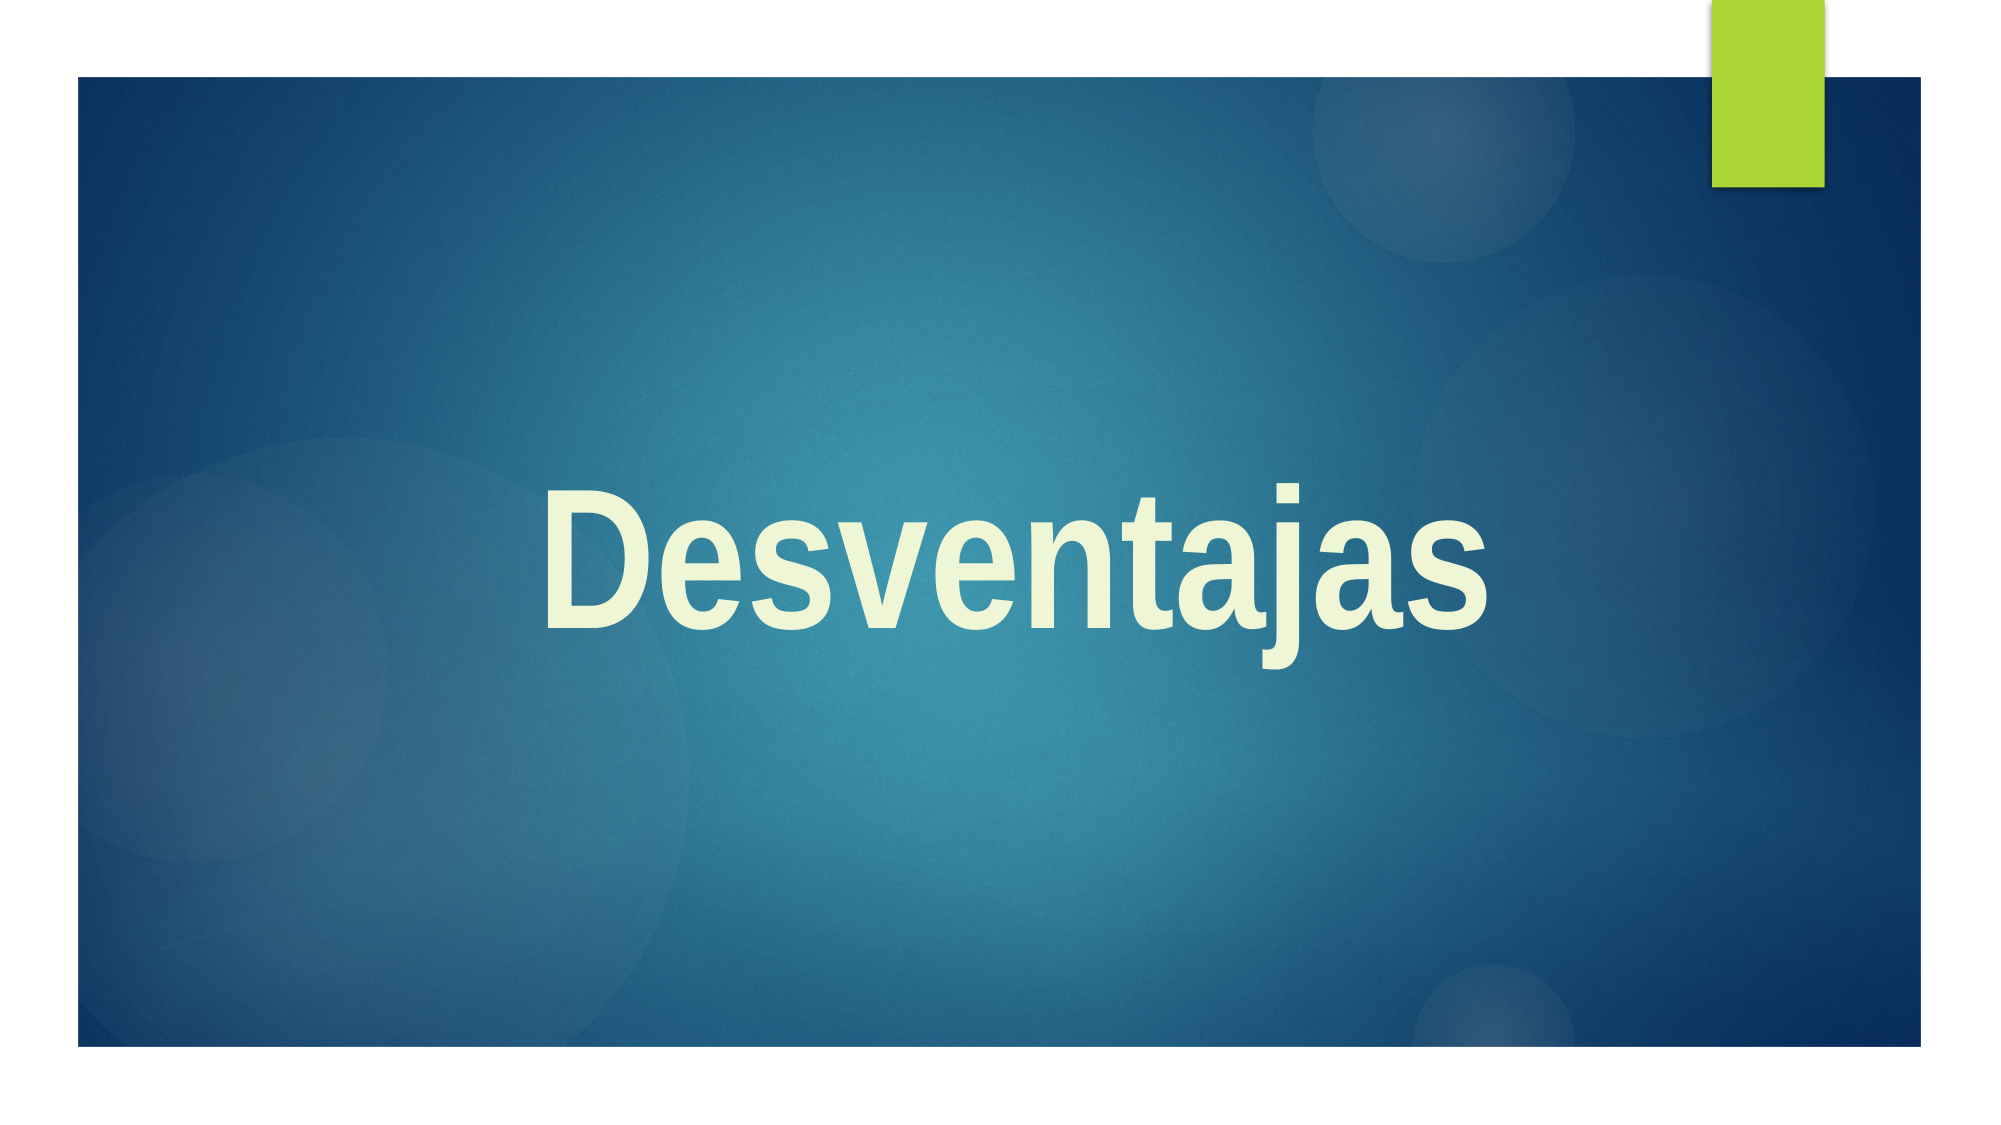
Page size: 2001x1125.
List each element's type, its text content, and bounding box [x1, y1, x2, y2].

text_box Desventajas [473, 421, 1604, 676]
